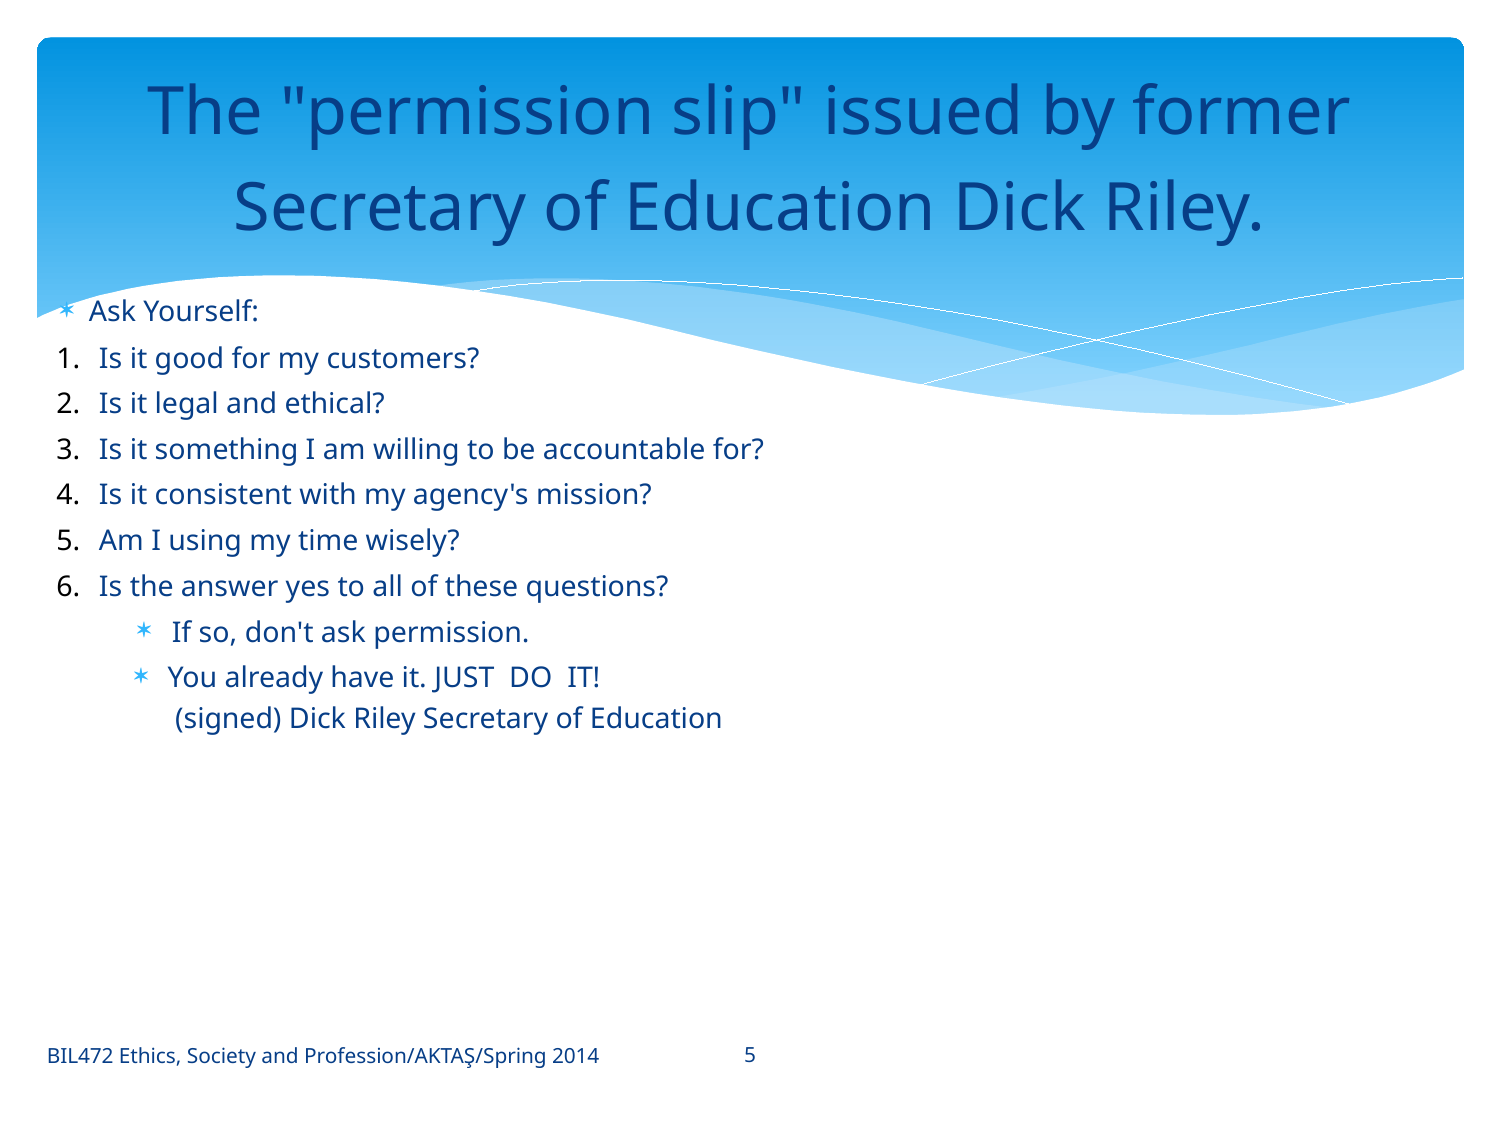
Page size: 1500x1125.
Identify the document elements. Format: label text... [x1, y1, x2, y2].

list Ask Yourself: Is it good for my customers? Is it legal and ethical? Is it something I am willing to be accountable for? Is it consistent with my agency's mission? Am I using my time wisely? Is the answer yes to all of these questions? If so, don't ask permission. You already have it. JUST DO IT! (signed) Dick Riley Secretary of Education [41, 278, 1459, 752]
title The "permission slip" issued by former Secretary of Education Dick Riley. [75, 85, 1425, 291]
slide_number 5 [654, 1025, 846, 1086]
footer BIL472 Ethics, Society and Profession/AKTAŞ/Spring 2014 [31, 1025, 653, 1086]
